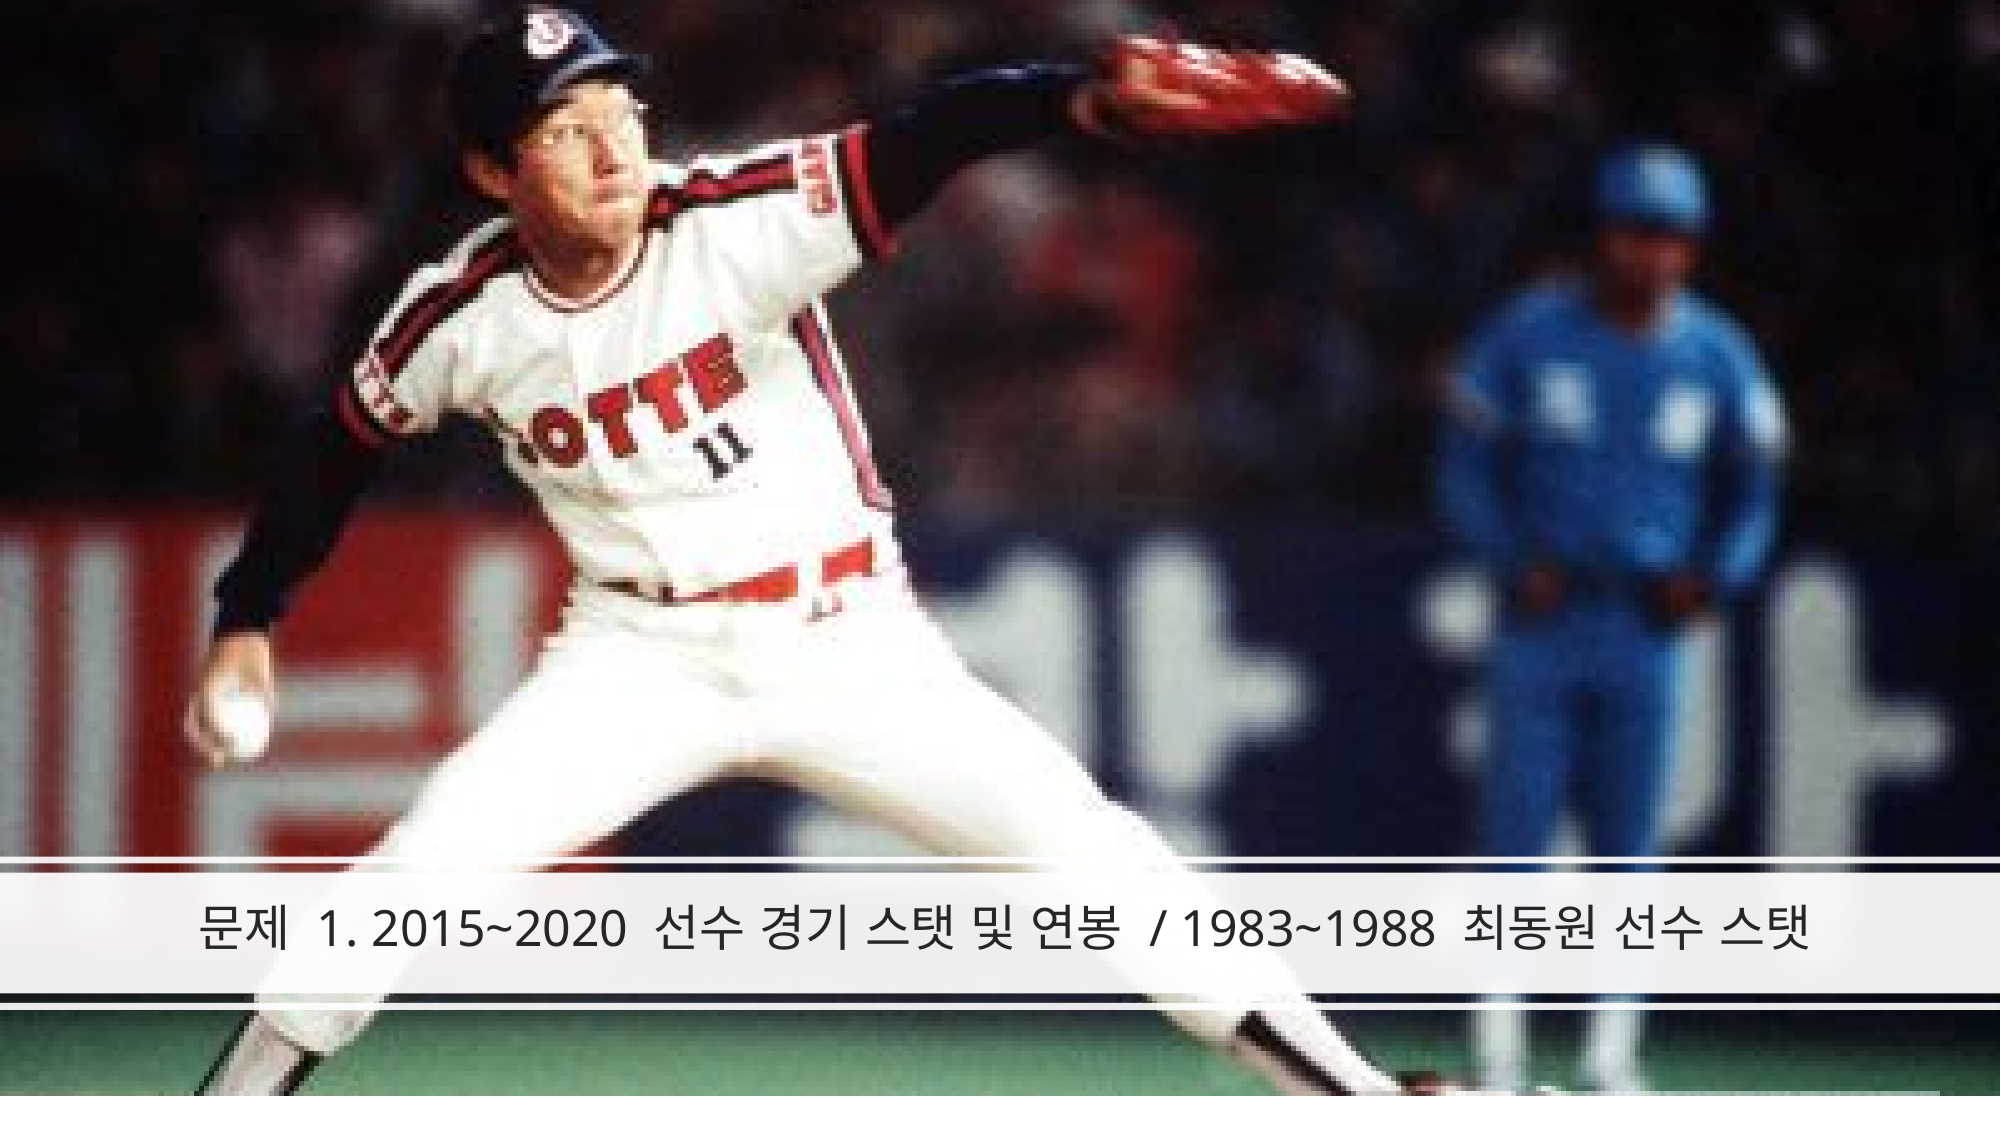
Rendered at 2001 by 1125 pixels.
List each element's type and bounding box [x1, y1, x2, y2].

list [0, 0, 2000, 859]
list [0, 1007, 2000, 1096]
list [0, 860, 2000, 1006]
